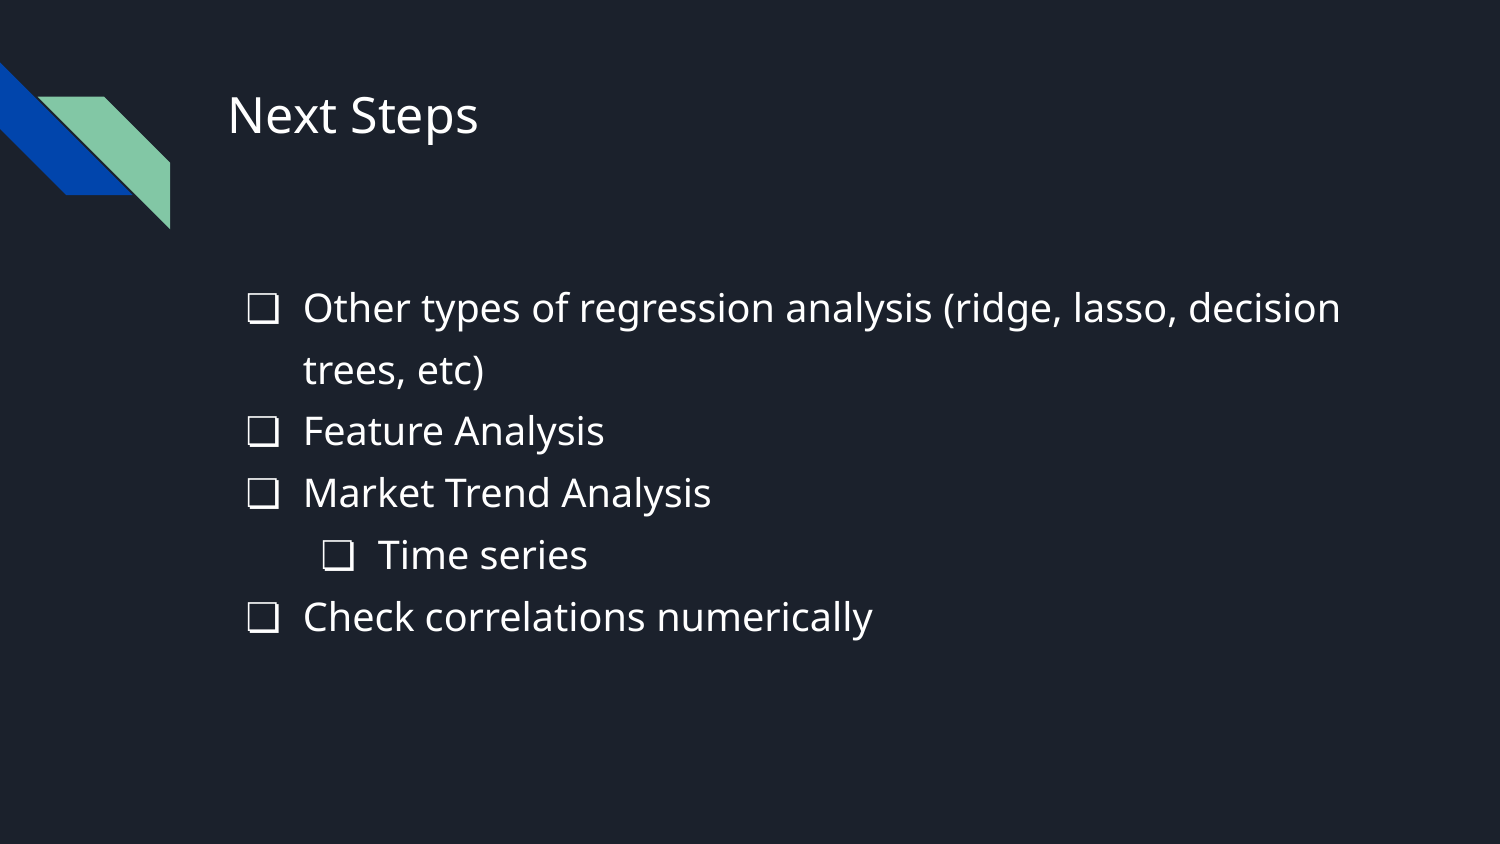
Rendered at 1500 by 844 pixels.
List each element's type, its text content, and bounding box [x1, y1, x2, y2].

list Other types of regression analysis (ridge, lasso, decision trees, etc) Feature Analysis Market Trend Analysis Time series Check correlations numerically [212, 257, 1368, 735]
title Next Steps [212, 64, 1368, 215]
